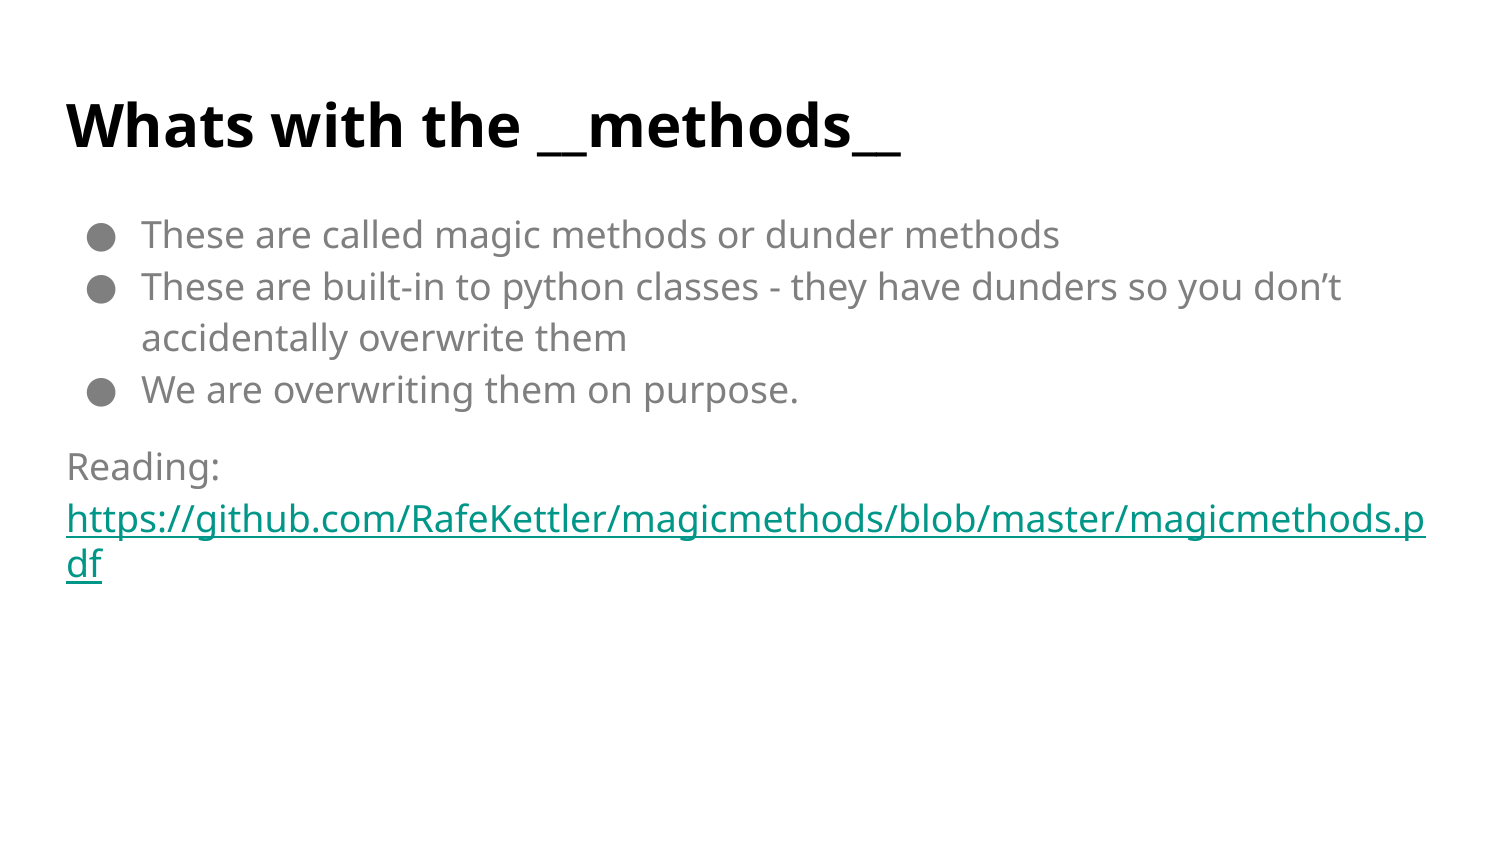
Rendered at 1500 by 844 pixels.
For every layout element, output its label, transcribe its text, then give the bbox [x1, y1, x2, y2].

title Whats with the __methods__ [51, 72, 1449, 176]
list These are called magic methods or dunder methods These are built-in to python classes - they have dunders so you don’t accidentally overwrite them We are overwriting them on purpose. Reading: https://github.com/RafeKettler/magicmethods/blob/master/magicmethods.pdf [51, 189, 1449, 750]
